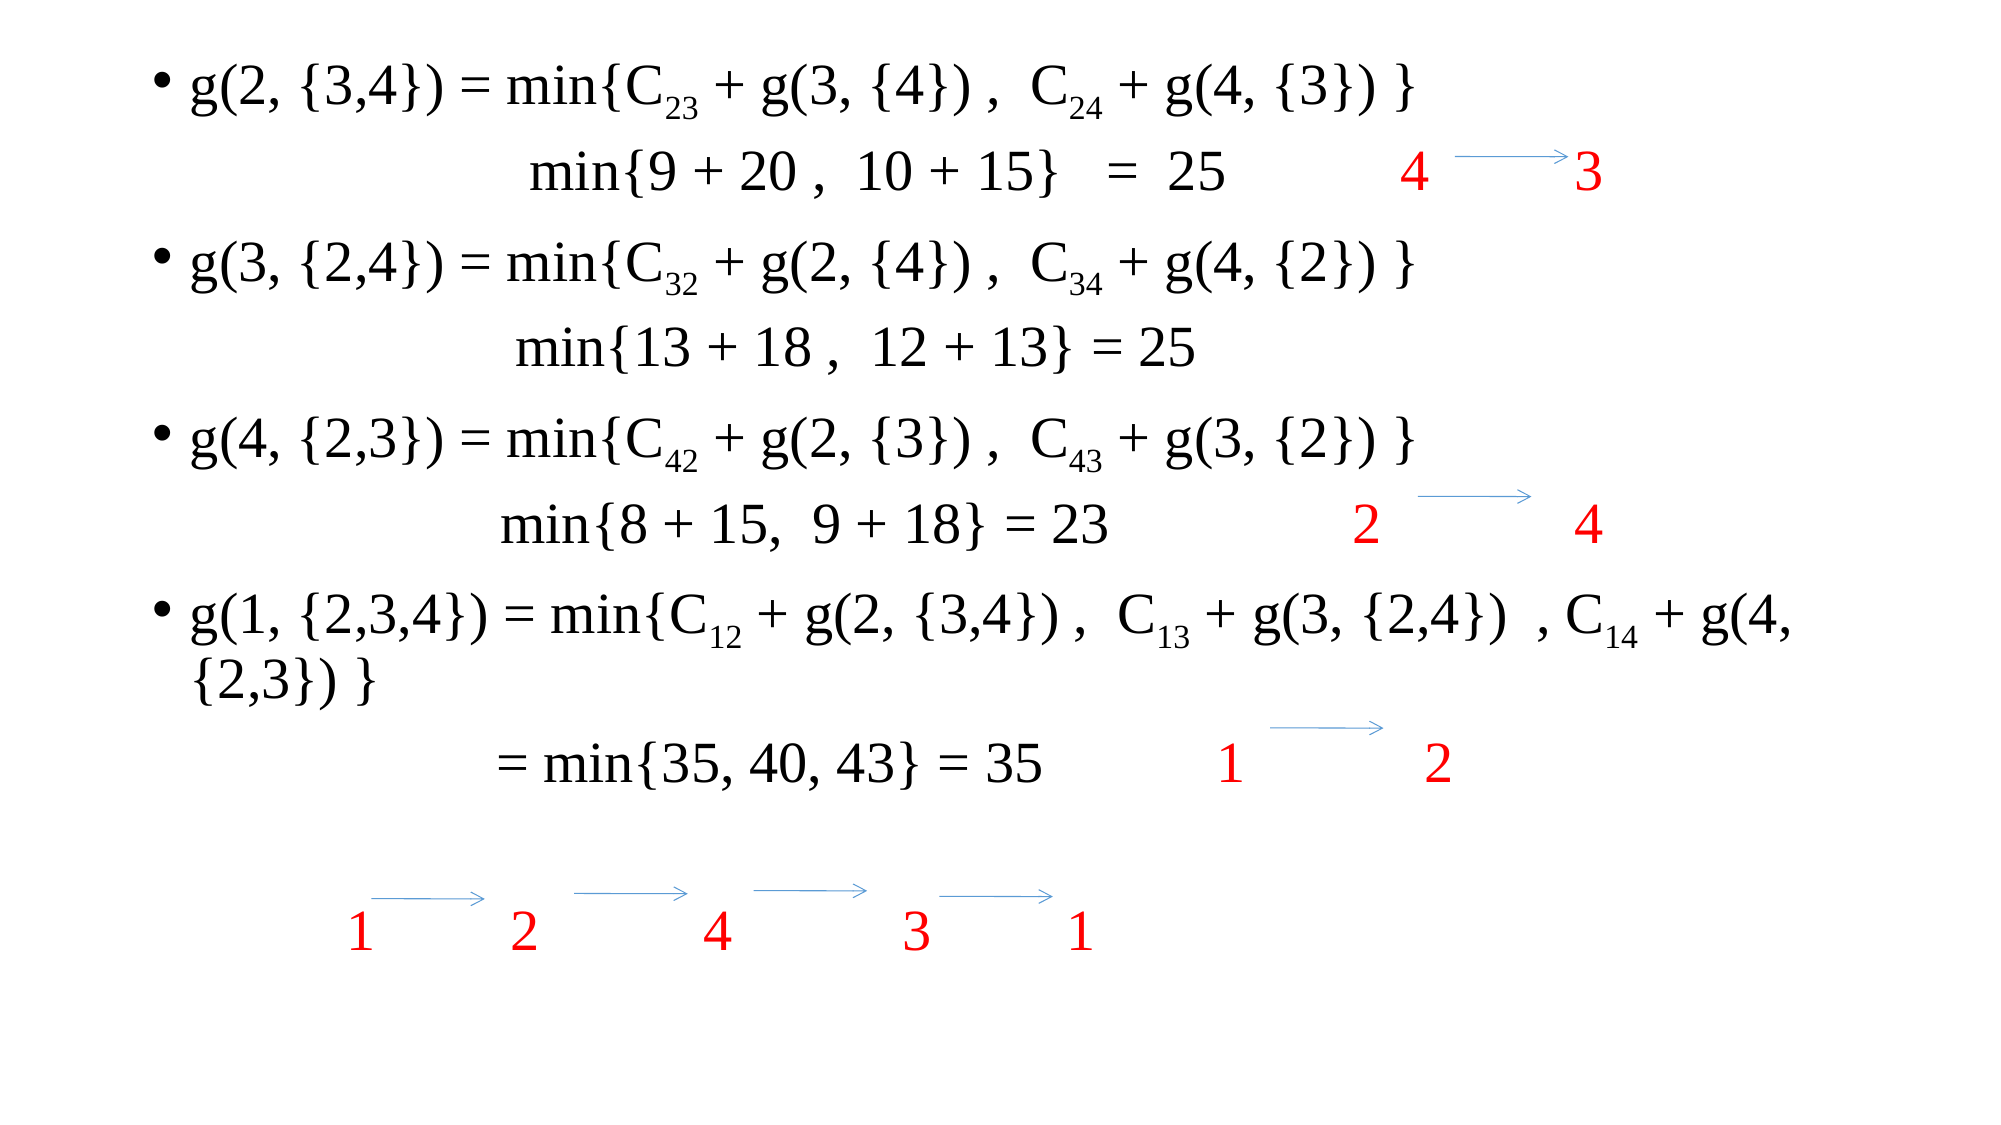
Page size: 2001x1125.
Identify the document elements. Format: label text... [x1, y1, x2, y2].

list g(2, {3,4}) = min{C23 + g(3, {4}) , C24 + g(4, {3}) } min{9 + 20 , 10 + 15} = 25 4 3 g(3, {2,4}) = min{C32 + g(2, {4}) , C34 + g(4, {2}) } min{13 + 18 , 12 + 13} = 25 g(4, {2,3}) = min{C42 + g(2, {3}) , C43 + g(3, {2}) } min{8 + 15, 9 + 18} = 23 2 4 g(1, {2,3,4}) = min{C12 + g(2, {3,4}) , C13 + g(3, {2,4}) , C14 + g(4, {2,3}) } = min{35, 40, 43} = 35 1 2 1 2 4 3 1 [137, 40, 1863, 1036]
